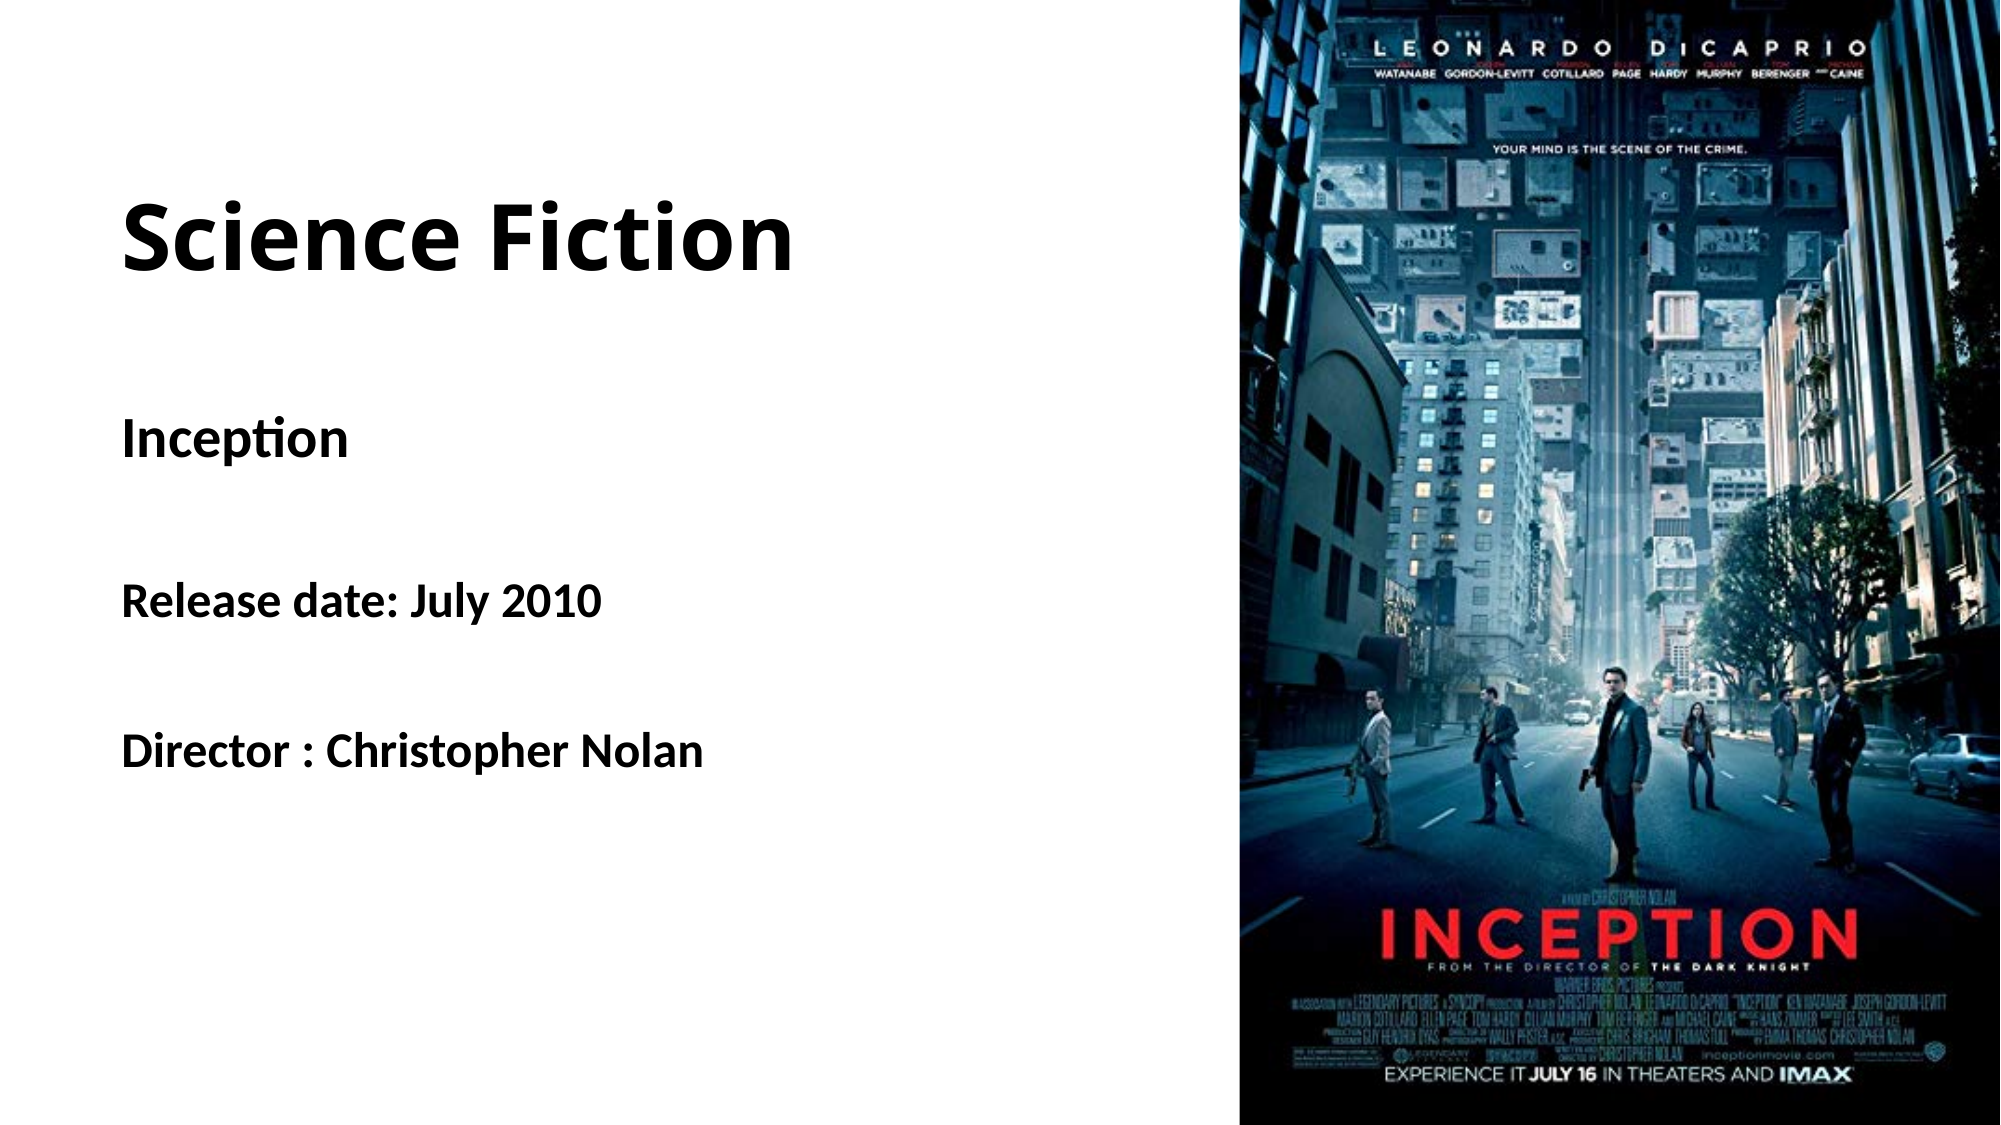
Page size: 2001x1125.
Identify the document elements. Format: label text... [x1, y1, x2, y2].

picture [1239, 0, 2000, 1125]
list Inception Release date: July 2010 Director : Christopher Nolan [106, 399, 1187, 1021]
title Science Fiction [106, 103, 1187, 379]
